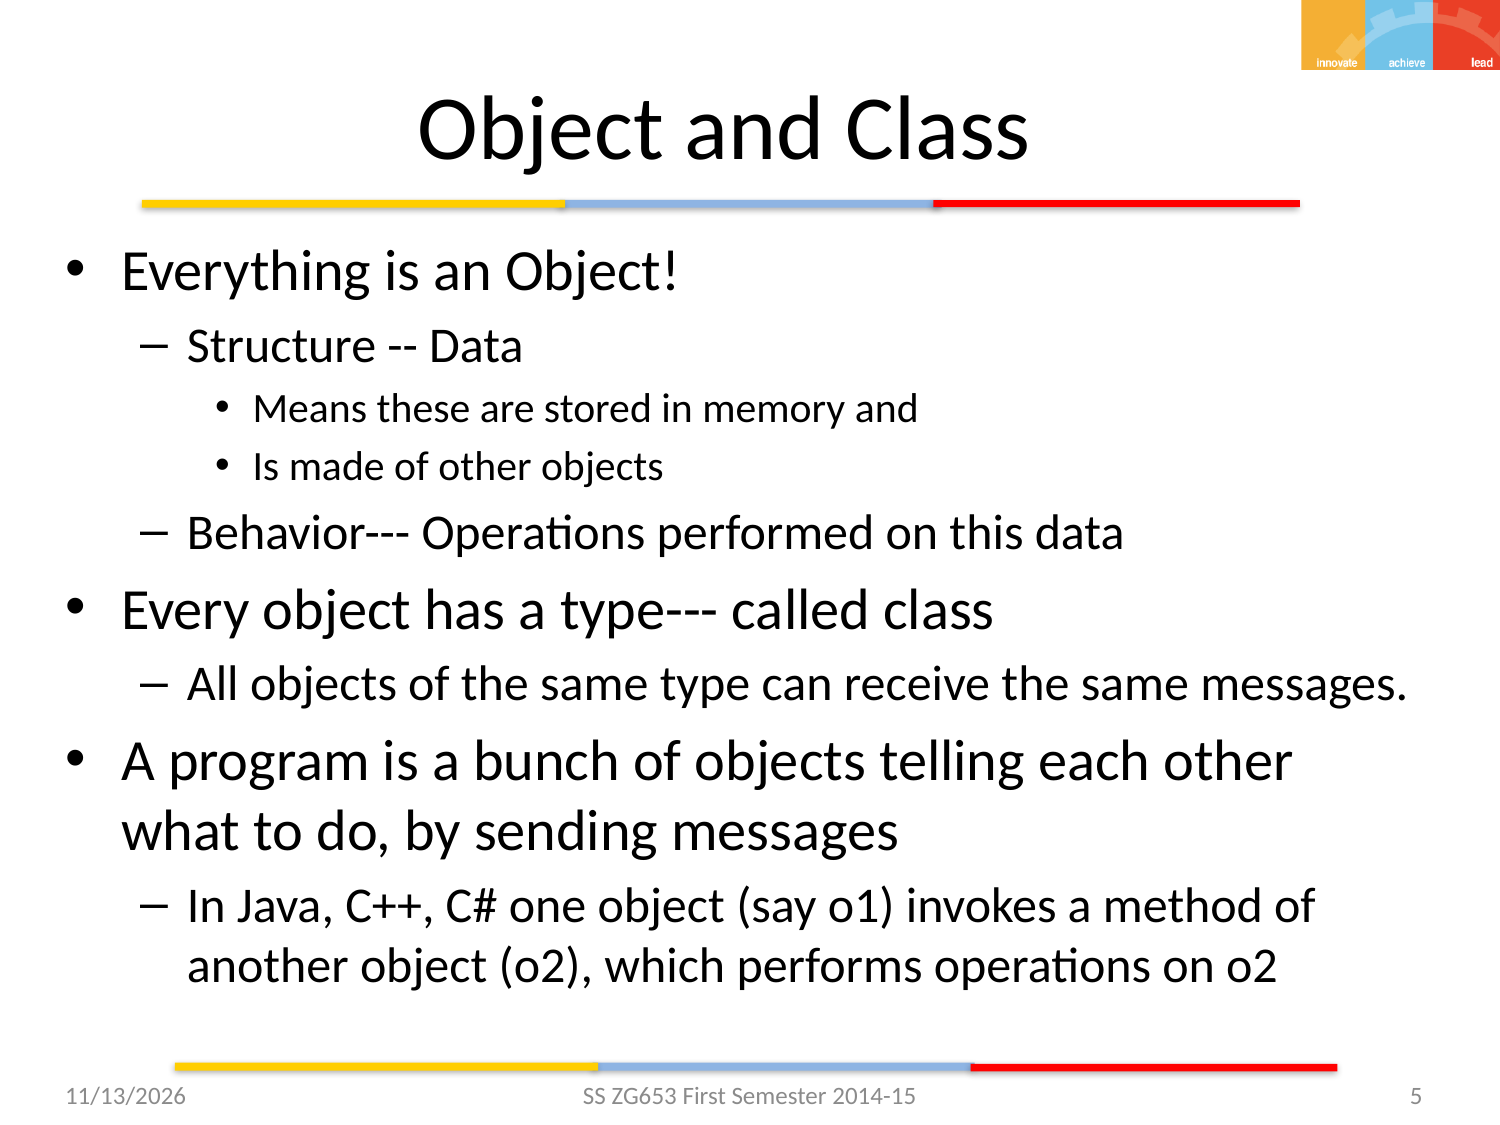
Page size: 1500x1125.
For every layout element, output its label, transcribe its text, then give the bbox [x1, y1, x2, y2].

title Object and Class [49, 45, 1401, 201]
footer SS ZG653 First Semester 2014-15 [512, 1065, 988, 1125]
list Everything is an Object! Structure -- Data Means these are stored in memory and Is made of other objects Behavior--- Operations performed on this data Every object has a type--- called class All objects of the same type can receive the same messages. A program is a bunch of objects telling each other what to do, by sending messages In Java, C++, C# one object (say o1) invokes a method of another object (o2), which performs operations on o2 [49, 224, 1426, 1051]
picture [1301, 0, 1500, 70]
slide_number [50, 1065, 400, 1125]
slide_number 5 [1087, 1065, 1438, 1125]
